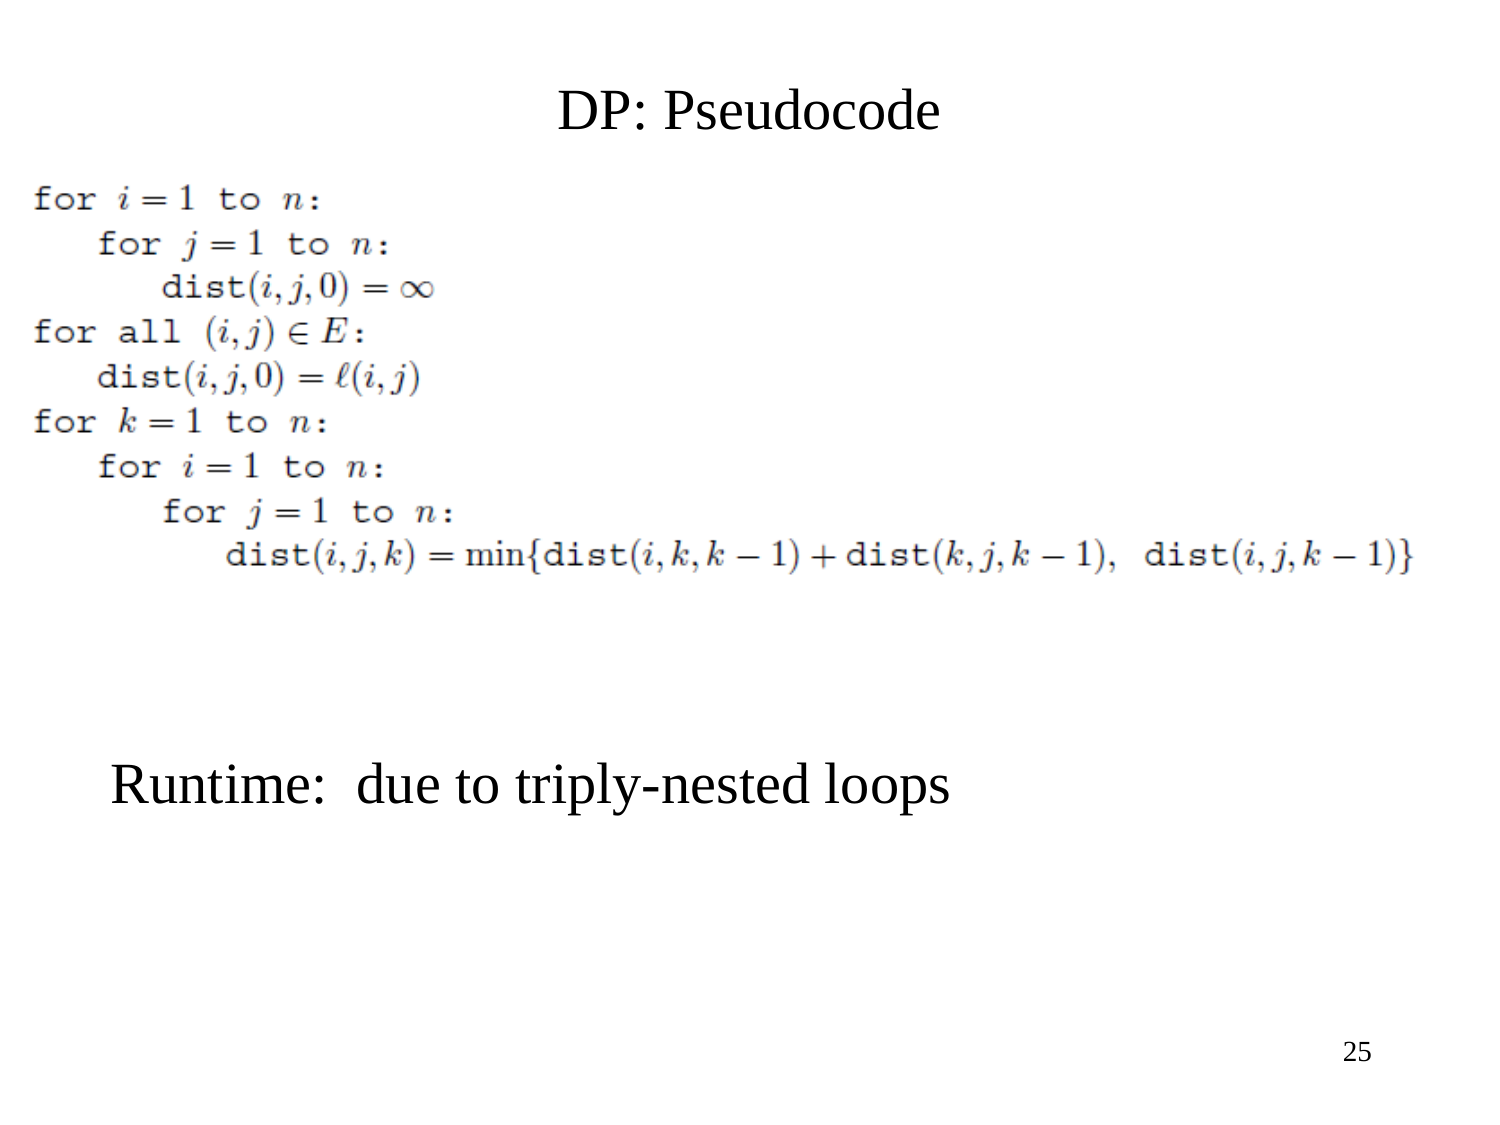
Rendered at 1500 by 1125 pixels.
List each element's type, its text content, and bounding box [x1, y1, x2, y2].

picture [17, 174, 1438, 600]
title DP: Pseudocode [112, 62, 1388, 150]
slide_number 25 [1074, 1025, 1388, 1100]
